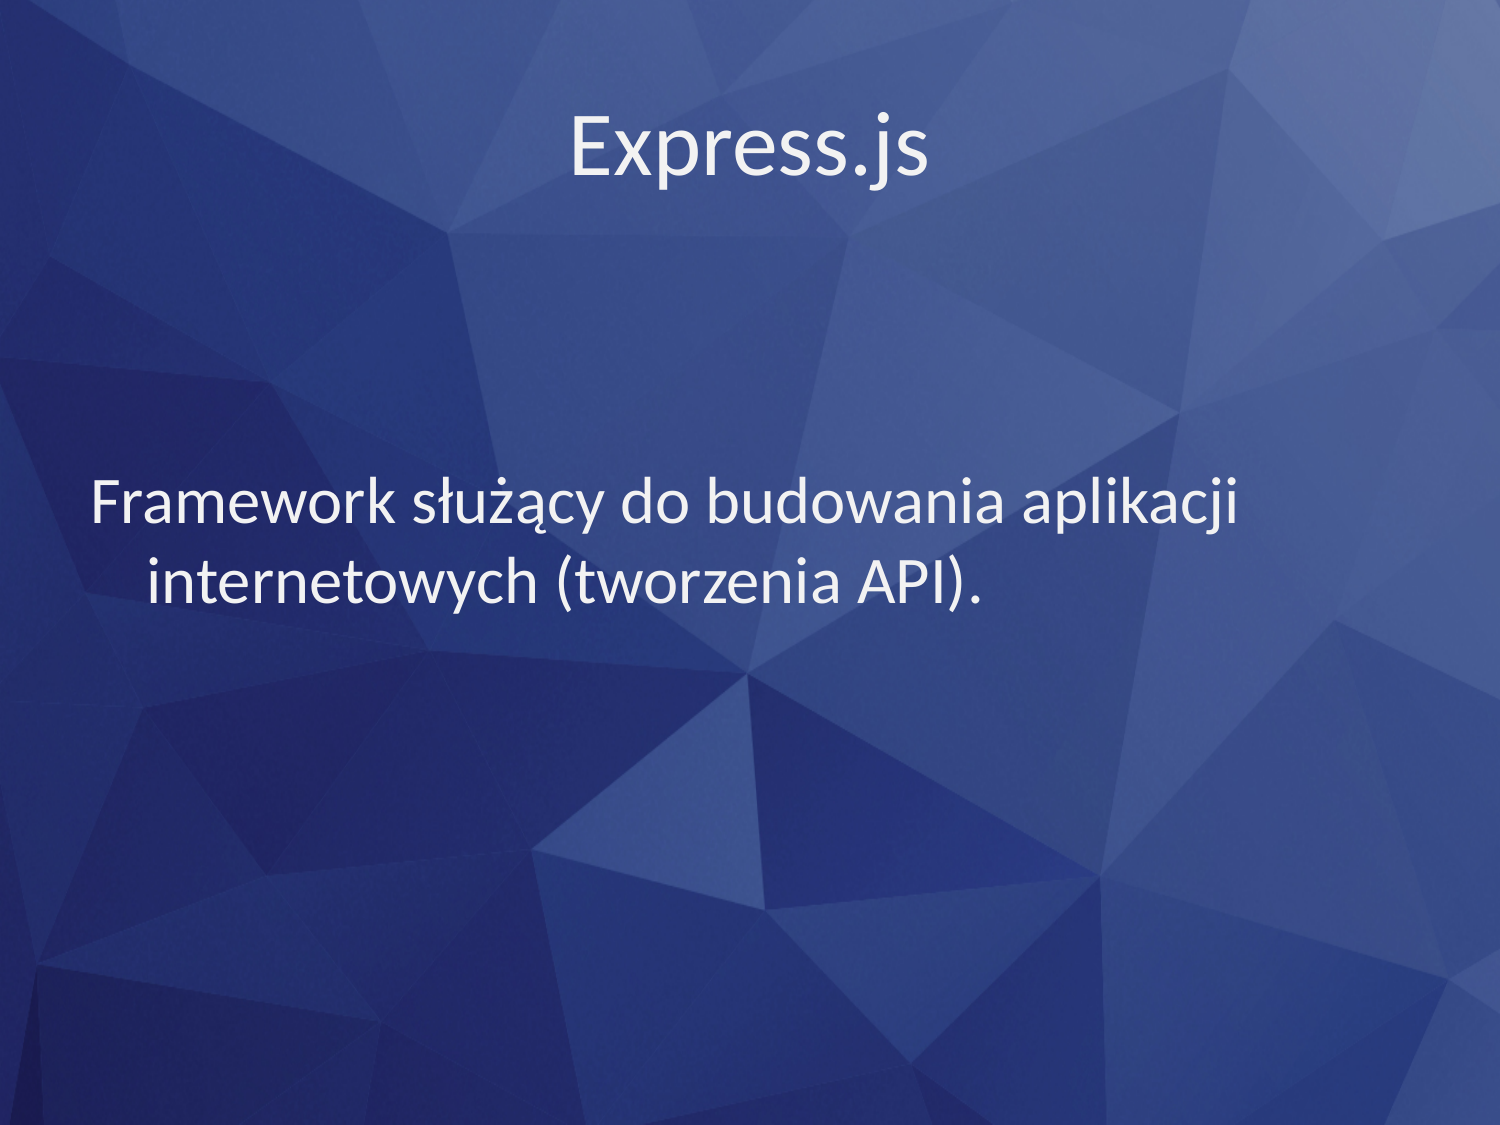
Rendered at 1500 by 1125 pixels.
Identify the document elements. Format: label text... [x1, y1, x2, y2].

title Express.js [75, 45, 1425, 233]
picture [0, 0, 1500, 1125]
list Framework służący do budowania aplikacji internetowych (tworzenia API). [75, 262, 1425, 1005]
